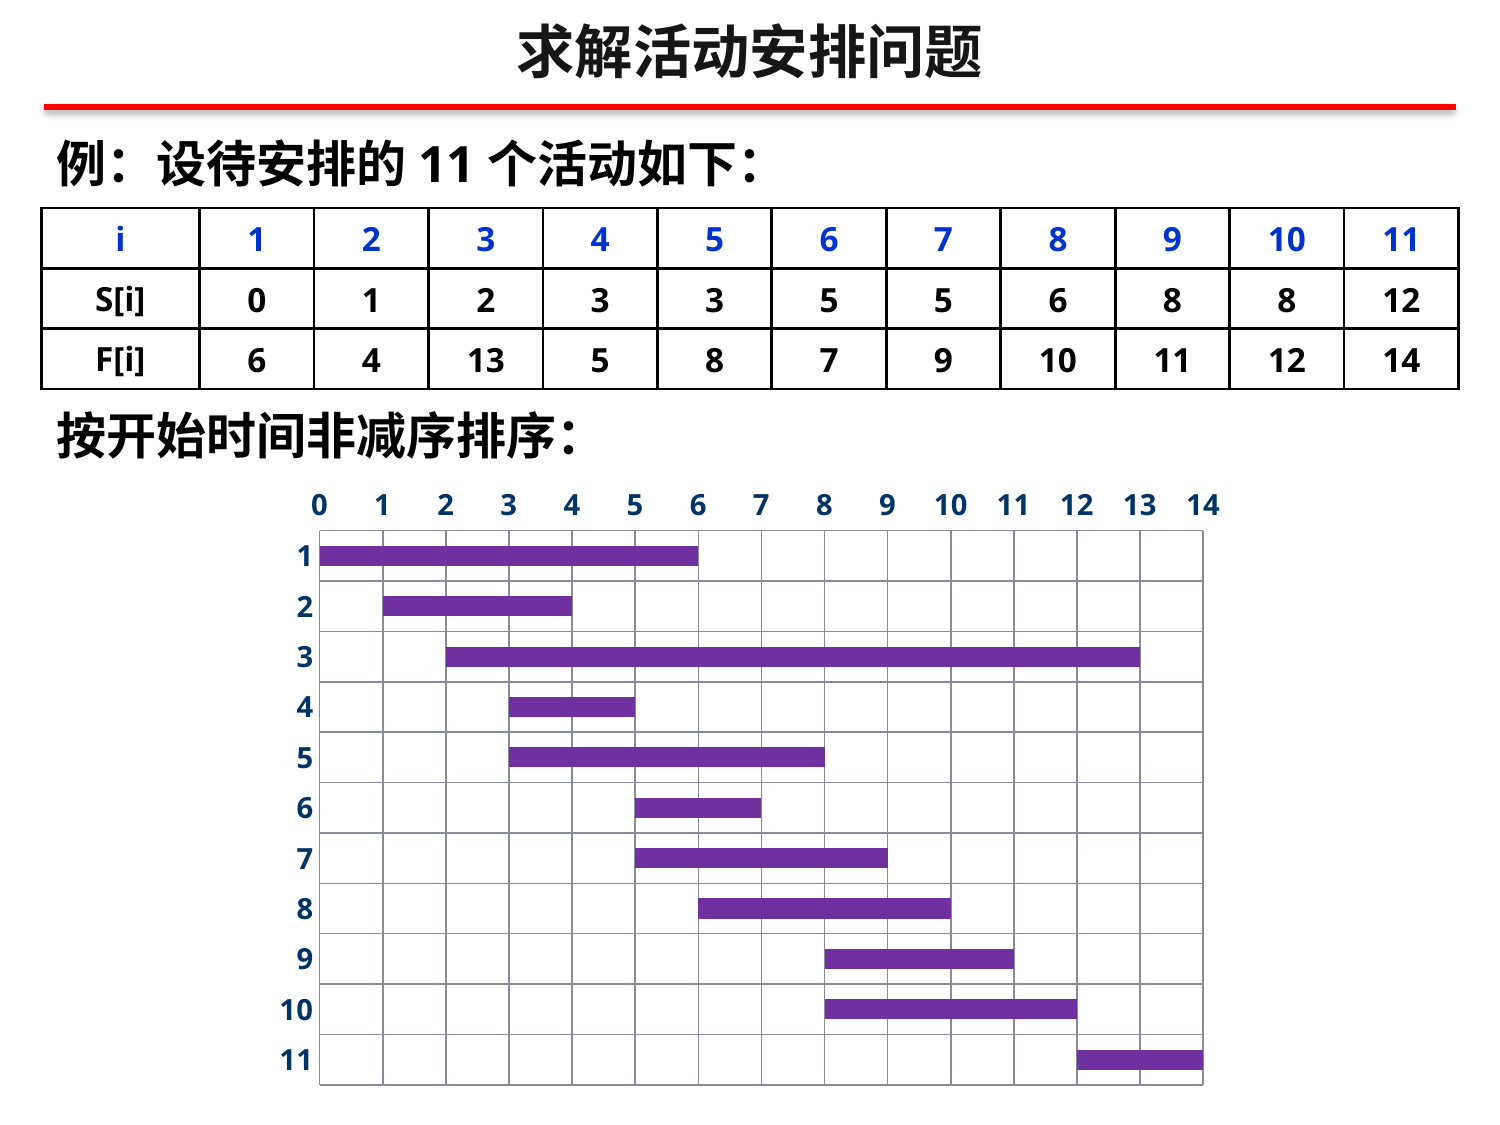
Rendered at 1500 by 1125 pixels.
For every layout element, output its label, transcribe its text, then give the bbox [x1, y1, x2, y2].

table_cell 3 [659, 270, 770, 327]
table_header 4 [544, 209, 656, 267]
table_header 7 [888, 209, 999, 267]
table_cell 4 [315, 330, 427, 388]
table_header 11 [1345, 209, 1457, 267]
table_cell 8 [659, 330, 770, 388]
text_box 求解活动安排问题 [0, 7, 1500, 100]
table_cell 1 [315, 270, 427, 327]
table_cell F[i] [43, 330, 198, 388]
text_box 按开始时间非减序排序： [41, 397, 1459, 468]
table_cell 5 [544, 330, 656, 388]
table_cell 9 [888, 330, 999, 388]
table_cell S[i] [43, 270, 198, 327]
table_cell 2 [430, 270, 542, 327]
table_cell 8 [1231, 270, 1343, 327]
table_cell 0 [201, 270, 313, 327]
table_header 2 [315, 209, 427, 267]
table_header 5 [659, 209, 770, 267]
table_cell 5 [773, 270, 885, 327]
table_cell 7 [773, 330, 885, 388]
table_cell 3 [544, 270, 656, 327]
table_cell 11 [1117, 330, 1228, 388]
table_cell 8 [1117, 270, 1228, 327]
table_header 8 [1002, 209, 1114, 267]
table_header 9 [1117, 209, 1228, 267]
table_cell 10 [1002, 330, 1114, 388]
table_cell 6 [201, 330, 313, 388]
table_header 1 [201, 209, 313, 267]
text_box 例：设待安排的11个活动如下： [41, 125, 1459, 197]
table_header 10 [1231, 209, 1343, 267]
table_header 3 [430, 209, 542, 267]
table_cell 14 [1345, 330, 1457, 388]
table_cell 5 [888, 270, 999, 327]
table_cell 6 [1002, 270, 1114, 327]
table_cell 13 [430, 330, 542, 388]
table_cell 12 [1231, 330, 1343, 388]
chart [259, 471, 1241, 1098]
table_header 6 [773, 209, 885, 267]
table_header i [43, 209, 198, 267]
table_cell 12 [1345, 270, 1457, 327]
